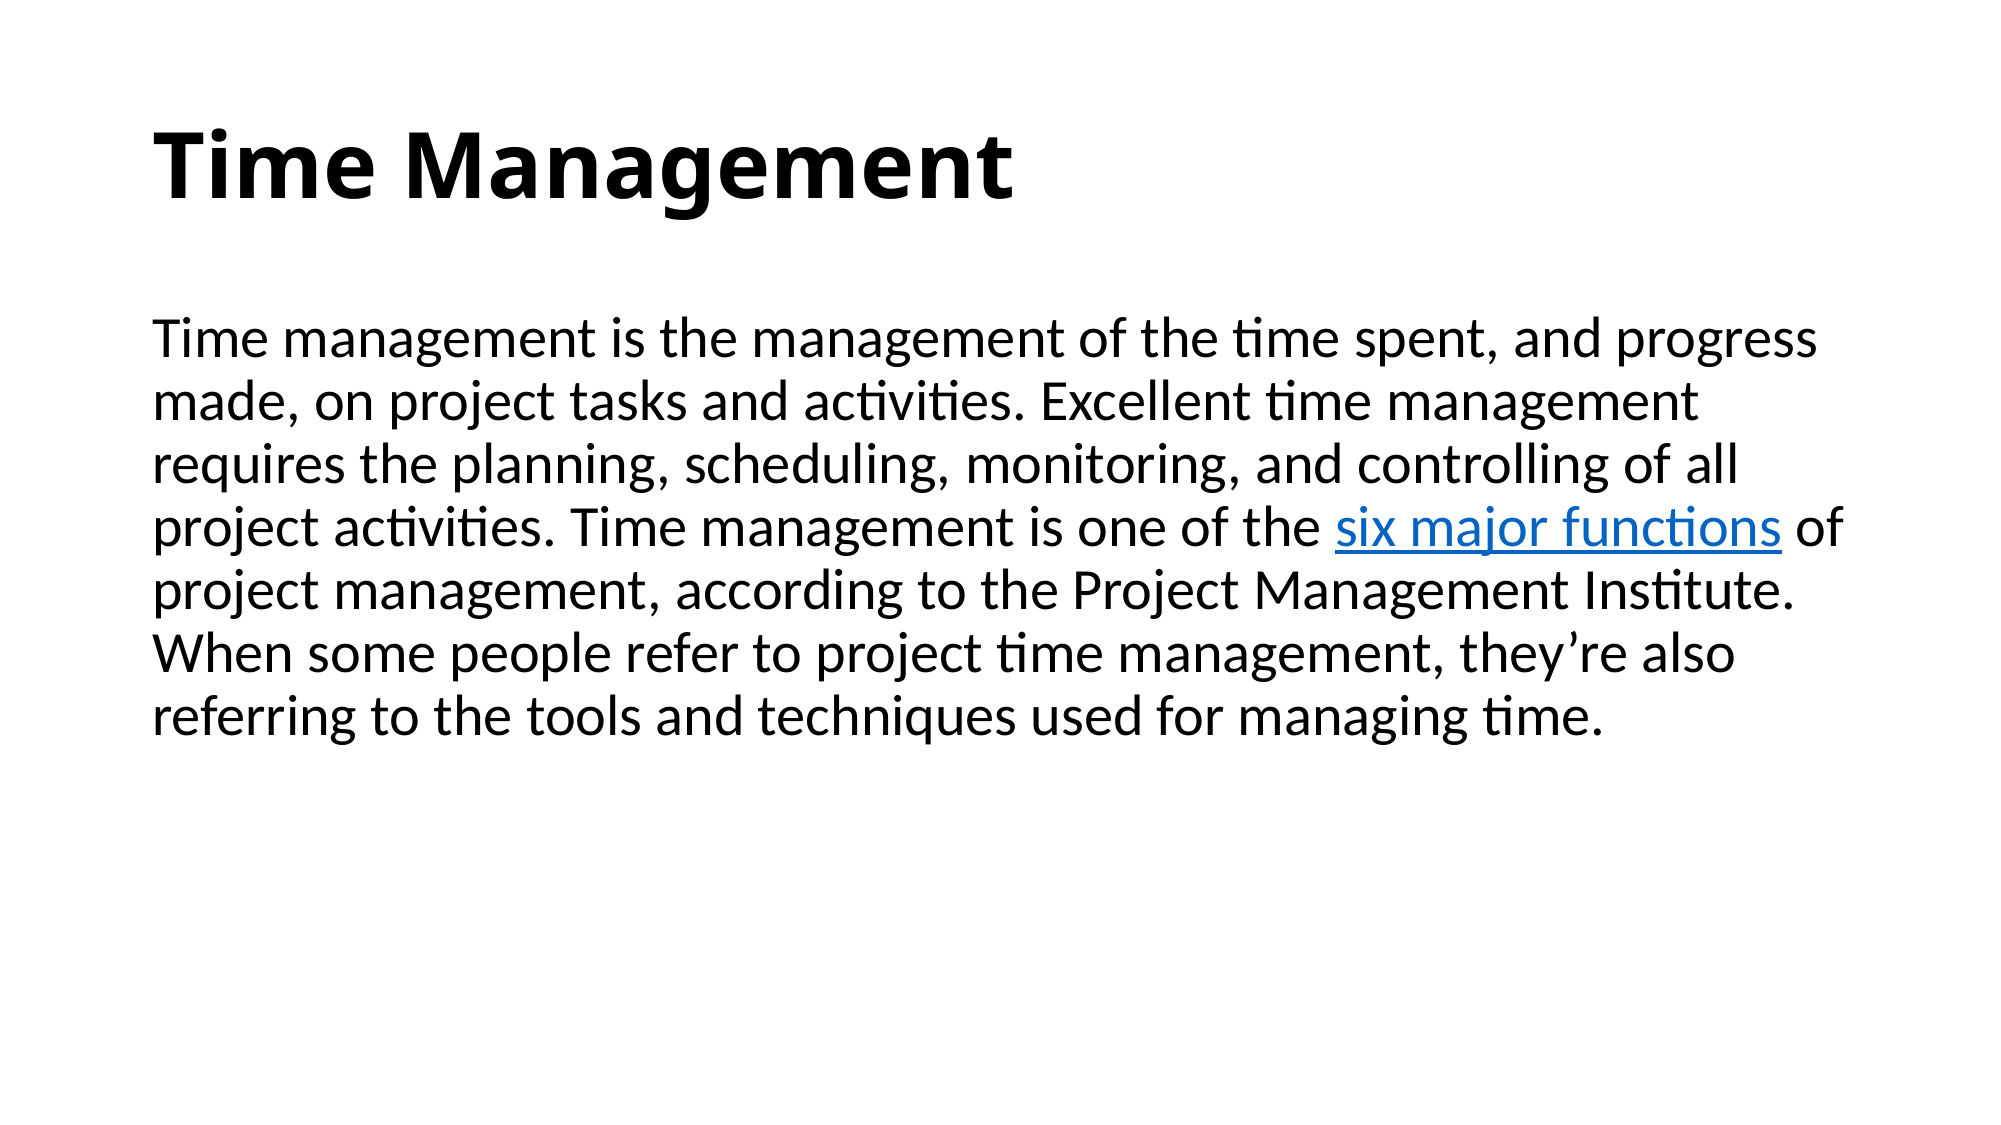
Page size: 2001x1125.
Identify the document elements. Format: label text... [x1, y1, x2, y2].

title Time Management [137, 59, 1863, 278]
list Time management is the management of the time spent, and progress made, on project tasks and activities. Excellent time management requires the planning, scheduling, monitoring, and controlling of all project activities. Time management is one of the six major functions of project management, according to the Project Management Institute. When some people refer to project time management, they’re also referring to the tools and techniques used for managing time. [137, 299, 1863, 1014]
